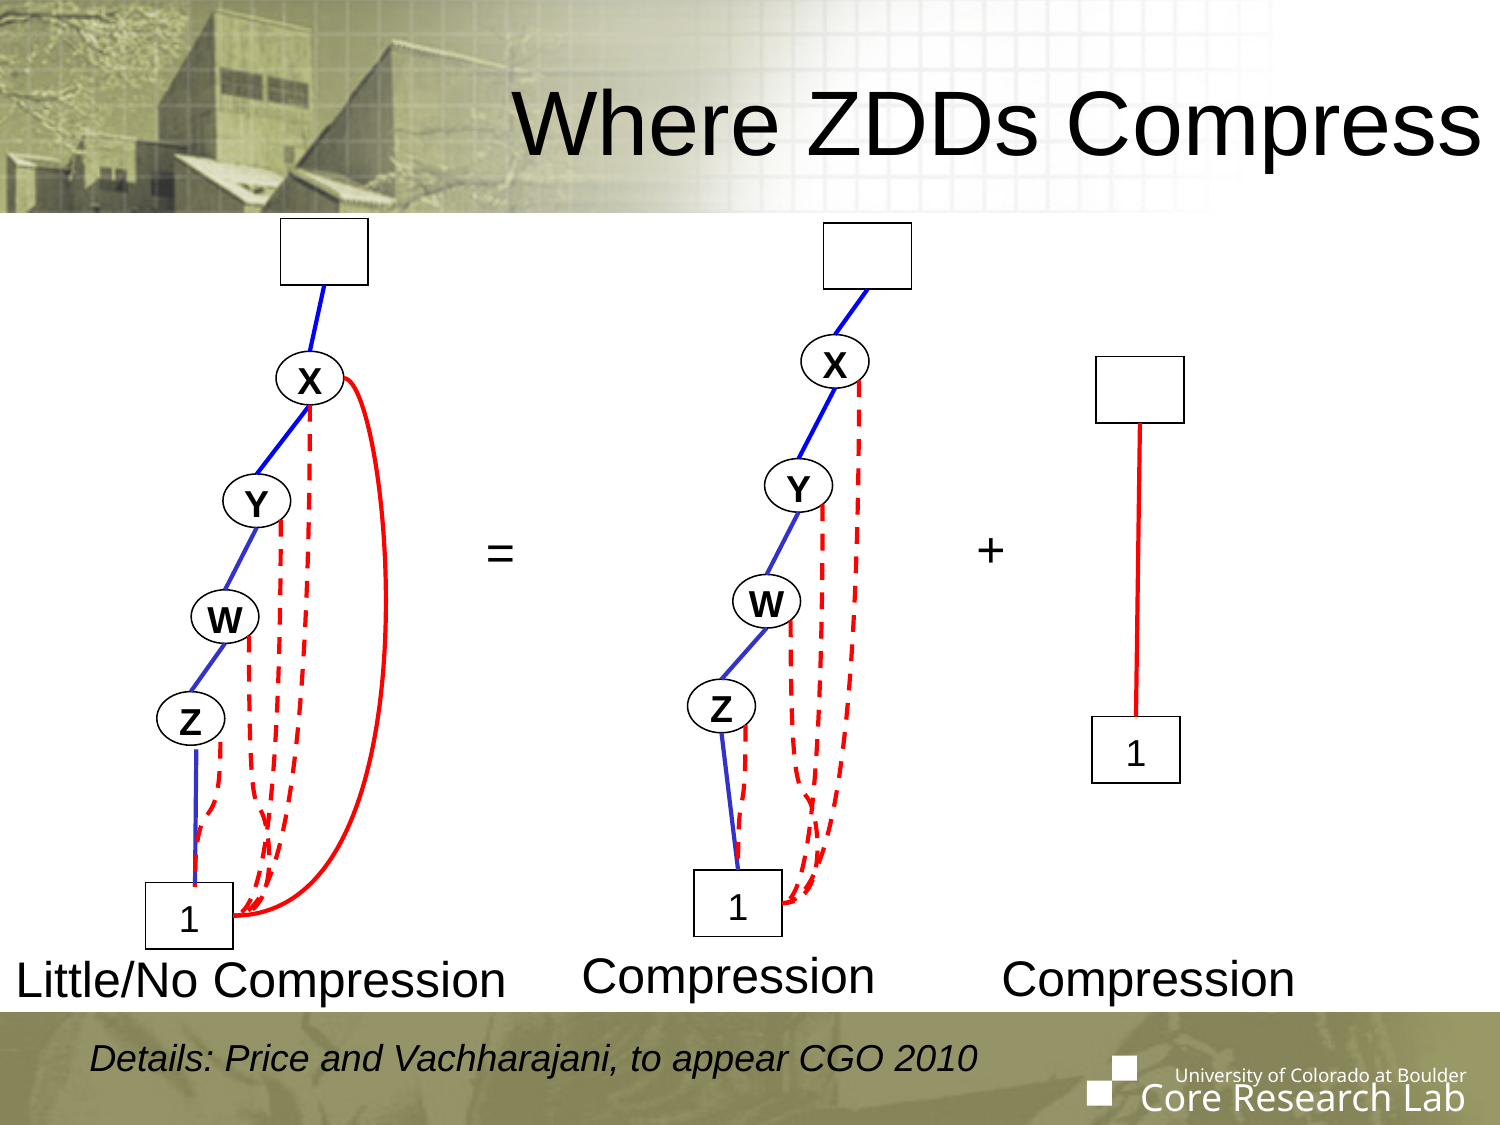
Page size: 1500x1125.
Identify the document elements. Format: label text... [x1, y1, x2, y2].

text_box Little/No Compression [0, 940, 522, 1016]
text_box Details: Price and Vachharajani, to appear CGO 2010 [74, 1026, 994, 1087]
picture [0, 0, 1275, 213]
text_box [145, 218, 369, 950]
text_box Compression [566, 936, 891, 1011]
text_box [687, 222, 912, 937]
title Where ZDDs Compress [112, 24, 1500, 213]
text_box + [961, 509, 1021, 585]
picture [0, 1012, 1500, 1125]
text_box = [471, 512, 530, 588]
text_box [1091, 356, 1184, 784]
text_box Compression [986, 938, 1311, 1014]
